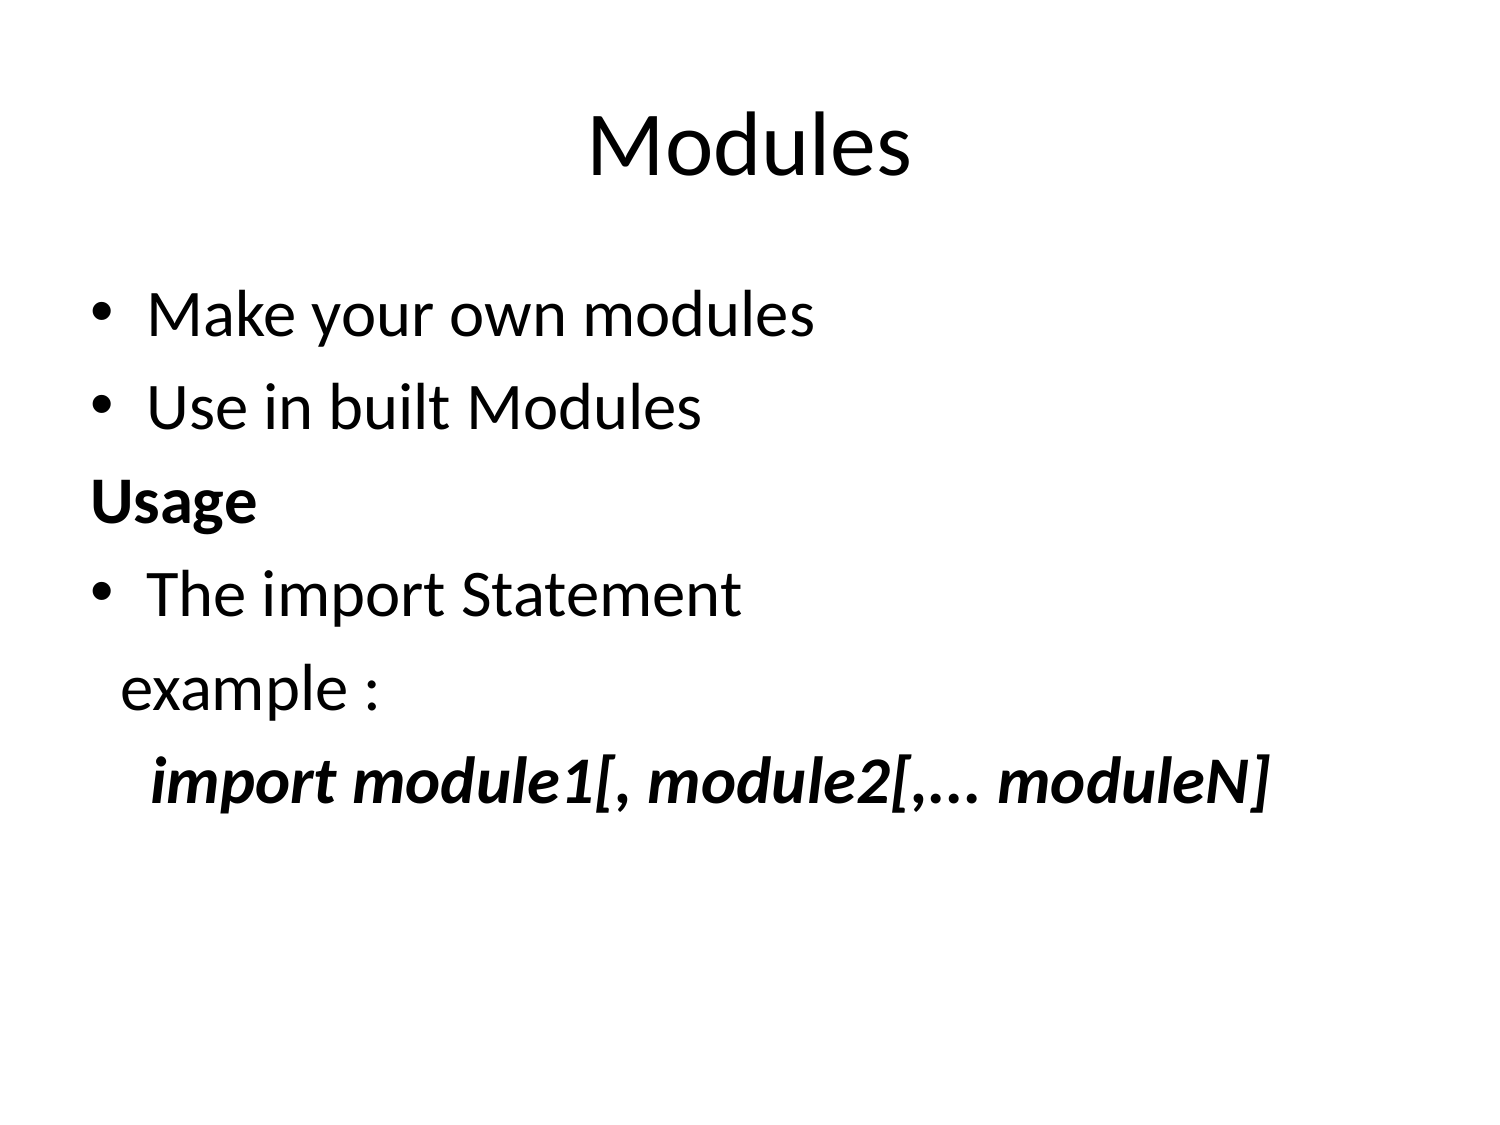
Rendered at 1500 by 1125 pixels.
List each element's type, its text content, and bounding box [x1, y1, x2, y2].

list Make your own modules Use in built Modules Usage The import Statement example : import module1[, module2[,... moduleN] [75, 262, 1425, 1005]
title Modules [75, 45, 1425, 233]
